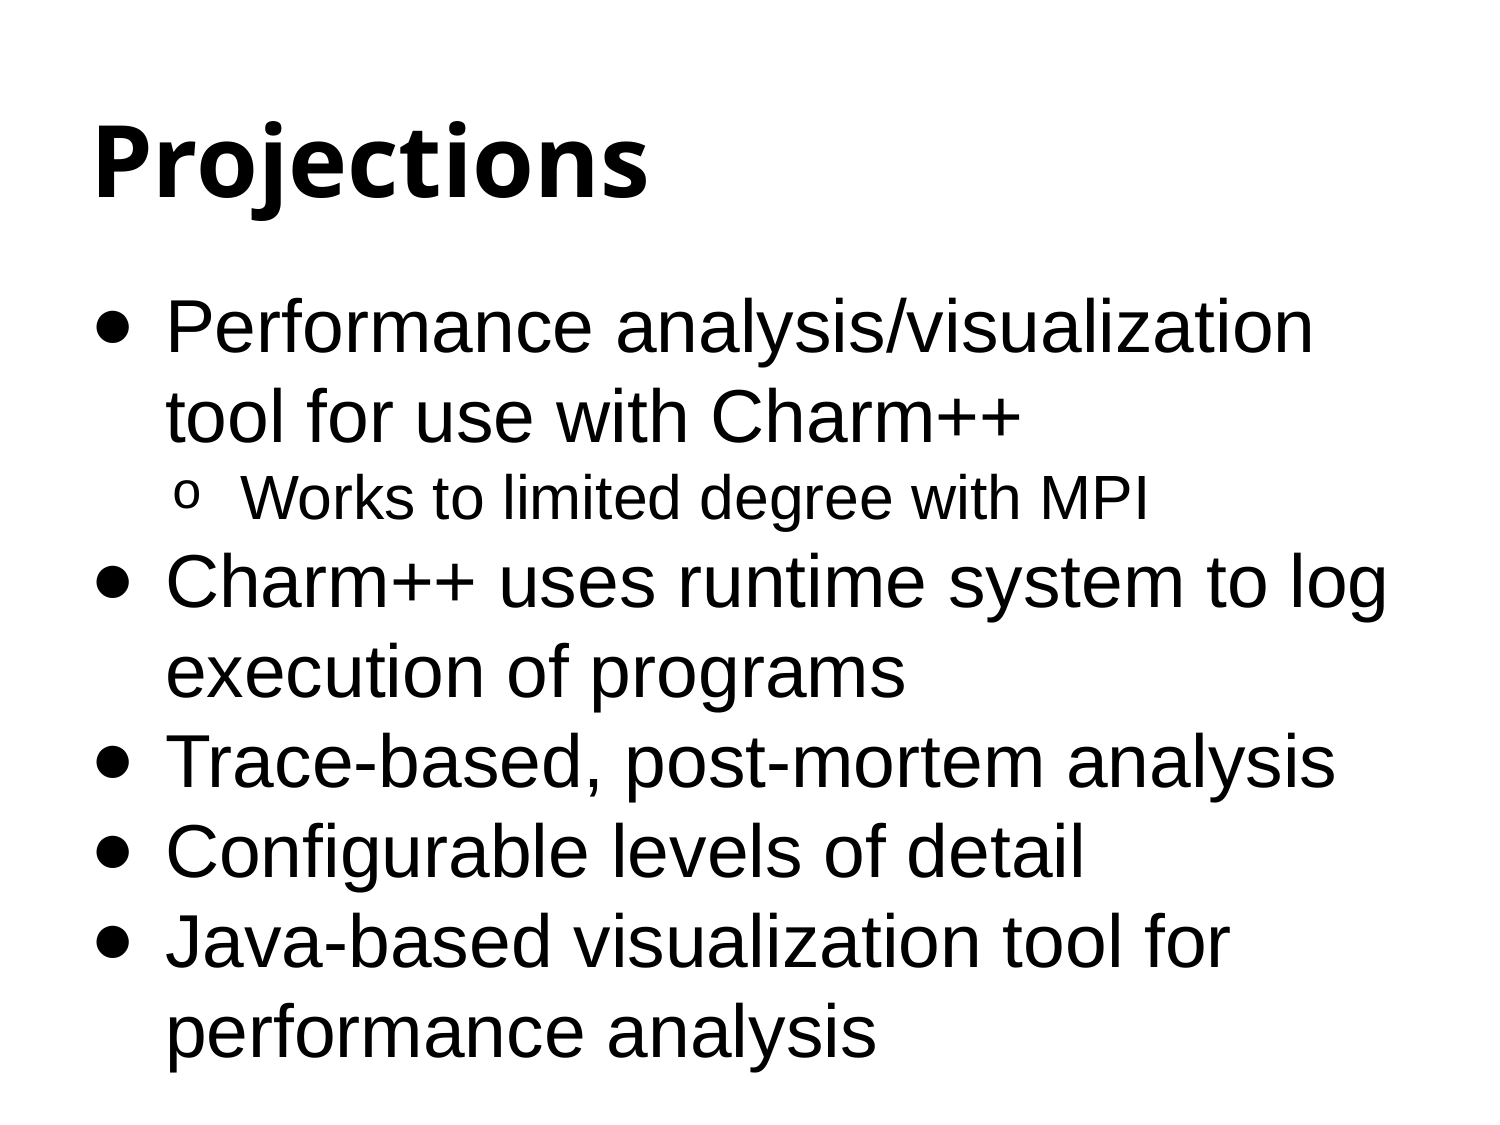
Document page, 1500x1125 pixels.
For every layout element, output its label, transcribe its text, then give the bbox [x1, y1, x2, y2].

list Performance analysis/visualization tool for use with Charm++ Works to limited degree with MPI Charm++ uses runtime system to log execution of programs Trace-based, post-mortem analysis Configurable levels of detail Java-based visualization tool for performance analysis [75, 262, 1425, 1078]
title Projections [75, 45, 1425, 233]
